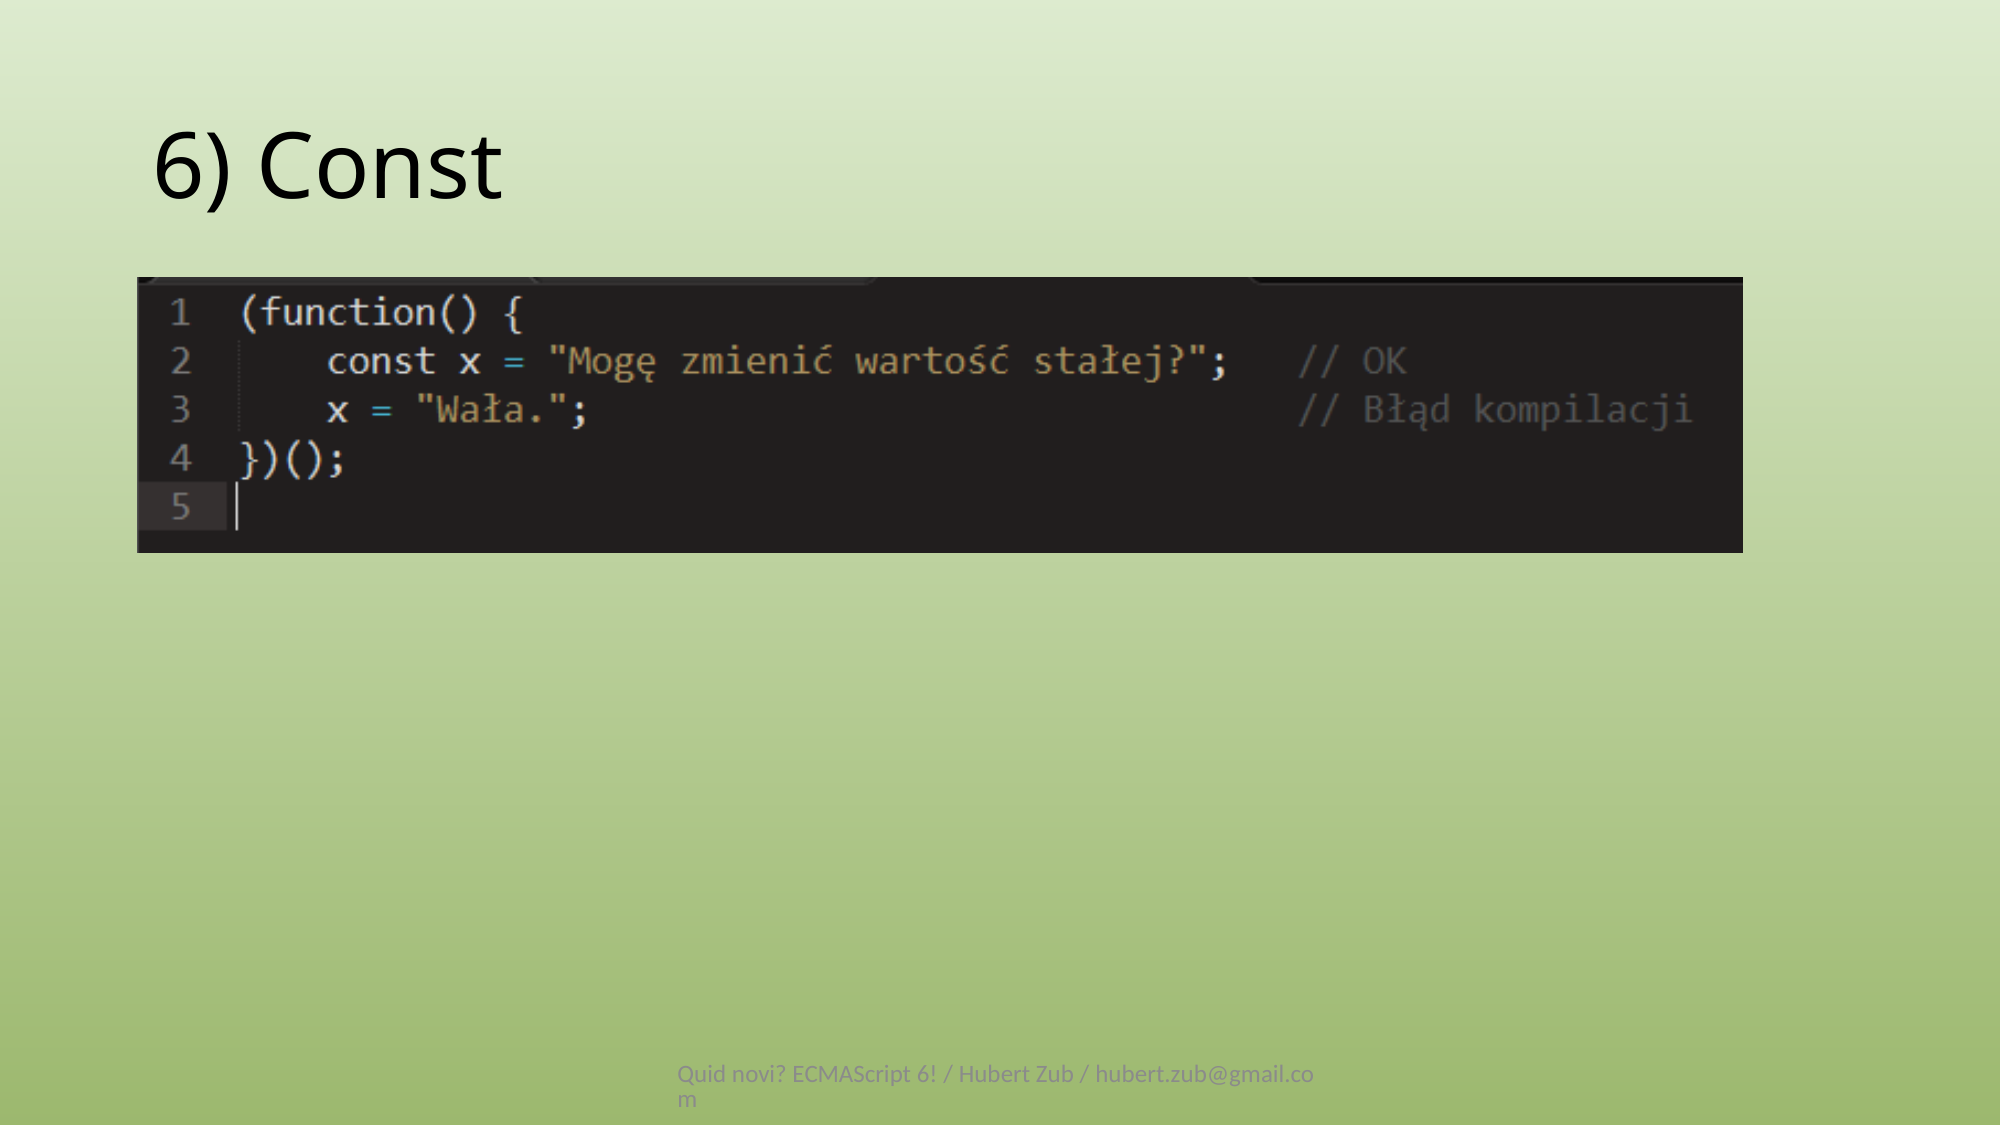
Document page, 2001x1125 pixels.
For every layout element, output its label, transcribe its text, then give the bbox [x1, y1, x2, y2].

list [137, 277, 1743, 553]
footer Quid novi? ECMAScript 6! / Hubert Zub / hubert.zub@gmail.com [662, 1042, 1338, 1103]
title 6) Const [137, 59, 1863, 278]
